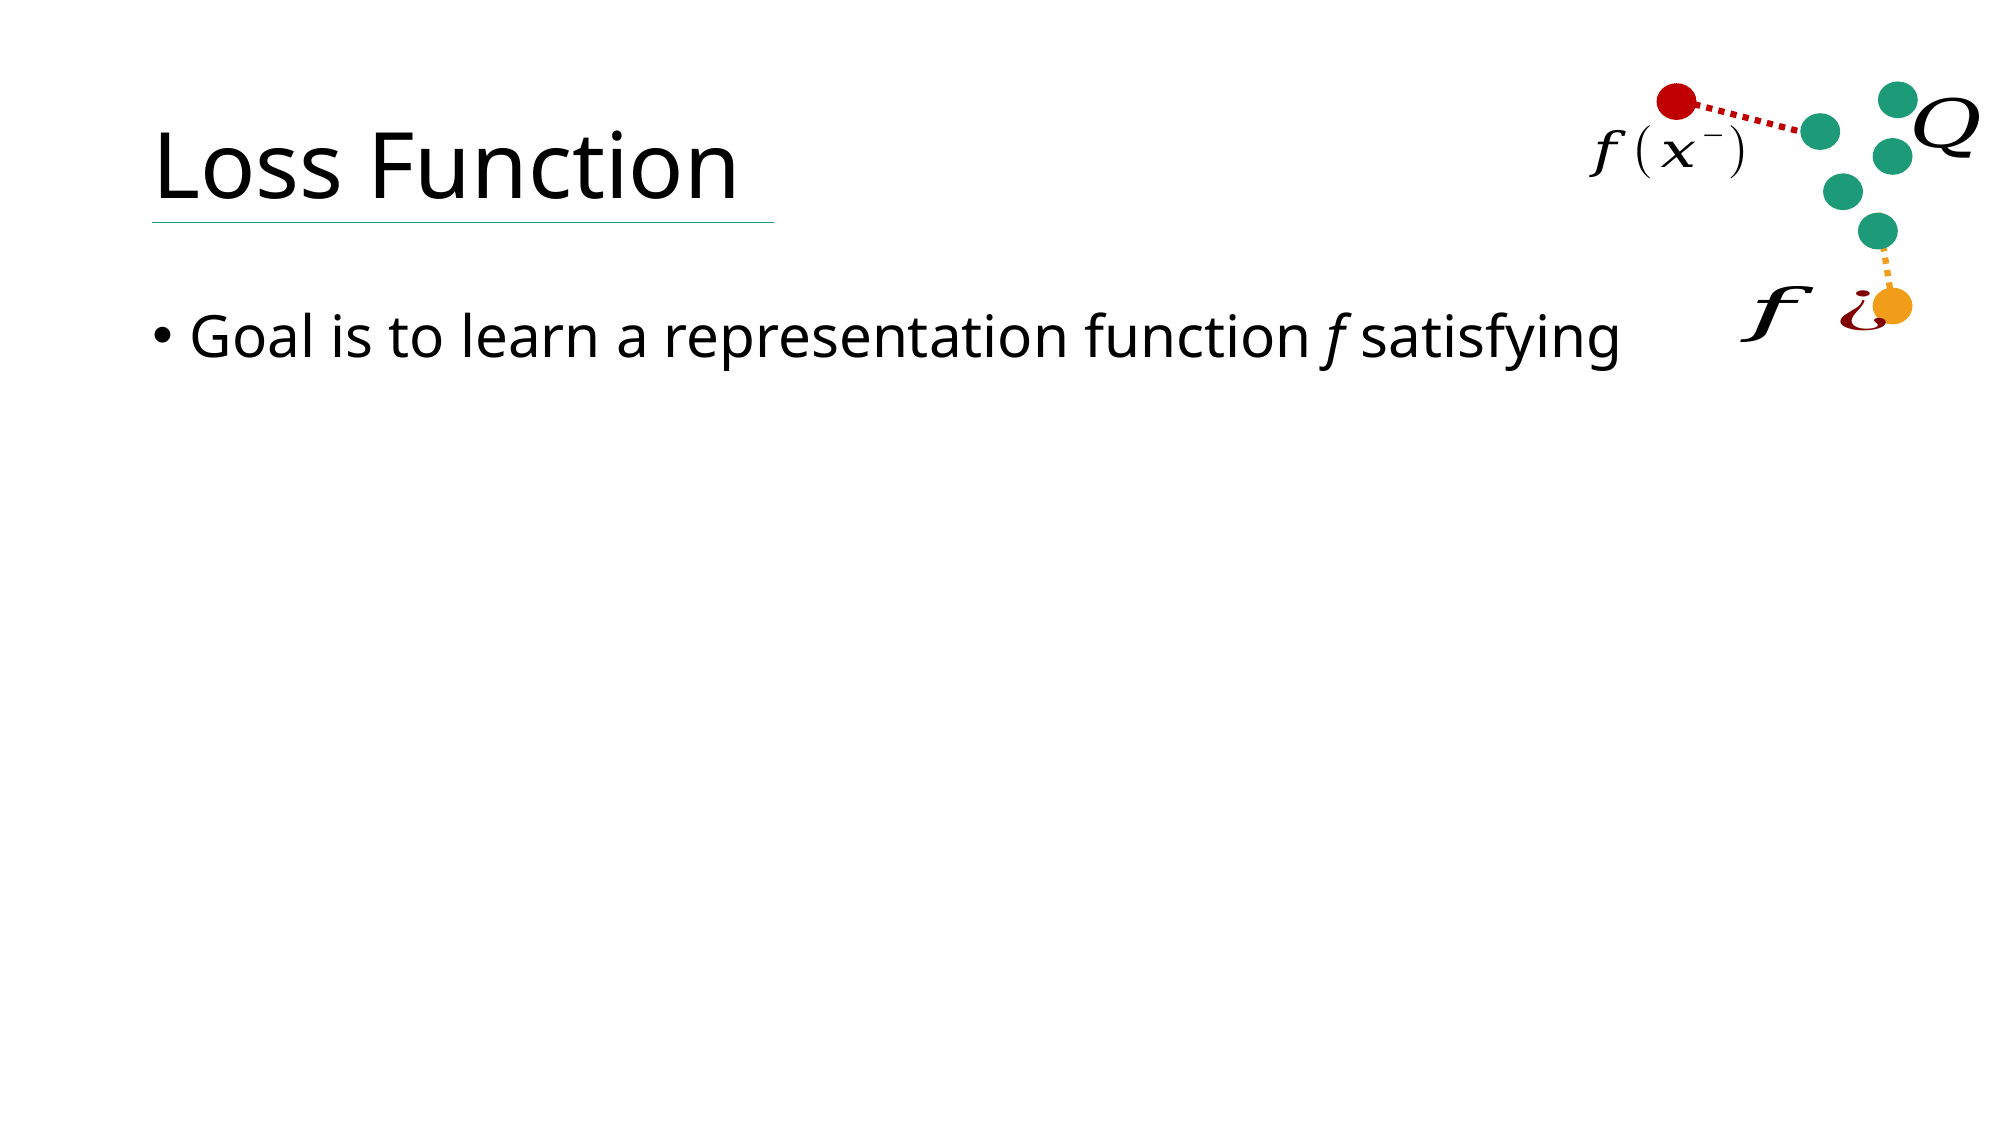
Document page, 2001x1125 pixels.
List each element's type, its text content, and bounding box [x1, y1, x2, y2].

title Loss Function [137, 59, 1863, 278]
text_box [1585, 81, 1984, 345]
